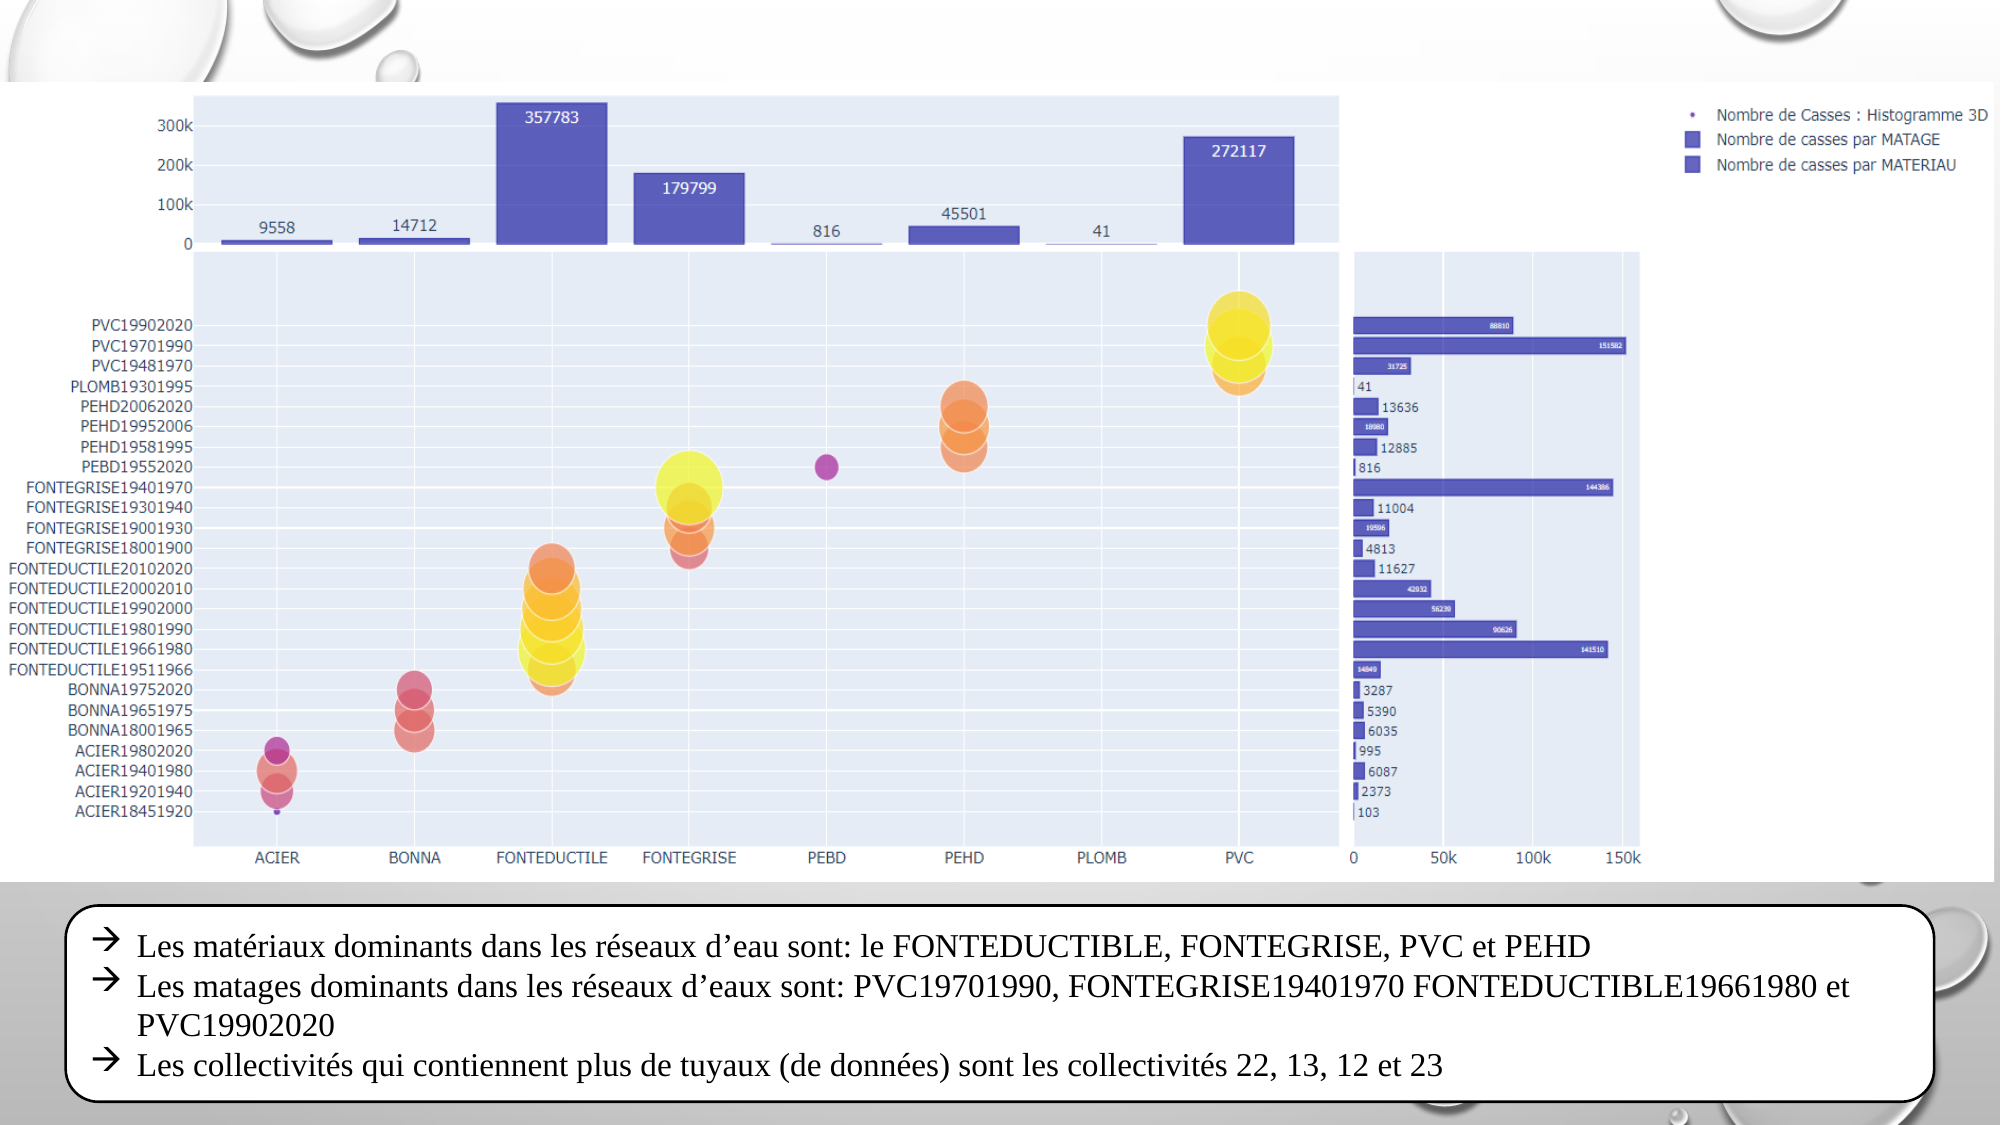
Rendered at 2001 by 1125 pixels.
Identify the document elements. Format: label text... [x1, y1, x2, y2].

text_box Les matériaux dominants dans les réseaux d’eau sont: le FONTEDUCTIBLE, FONTEGRISE, PVC et PEHD Les matages dominants dans les réseaux d’eaux sont: PVC19701990, FONTEGRISE19401970 FONTEDUCTIBLE19661980 et PVC19902020 Les collectivités qui contiennent plus de tuyaux (de données) sont les collectivités 22, 13, 12 et 23 [64, 904, 1936, 1104]
picture [0, 0, 2000, 1125]
